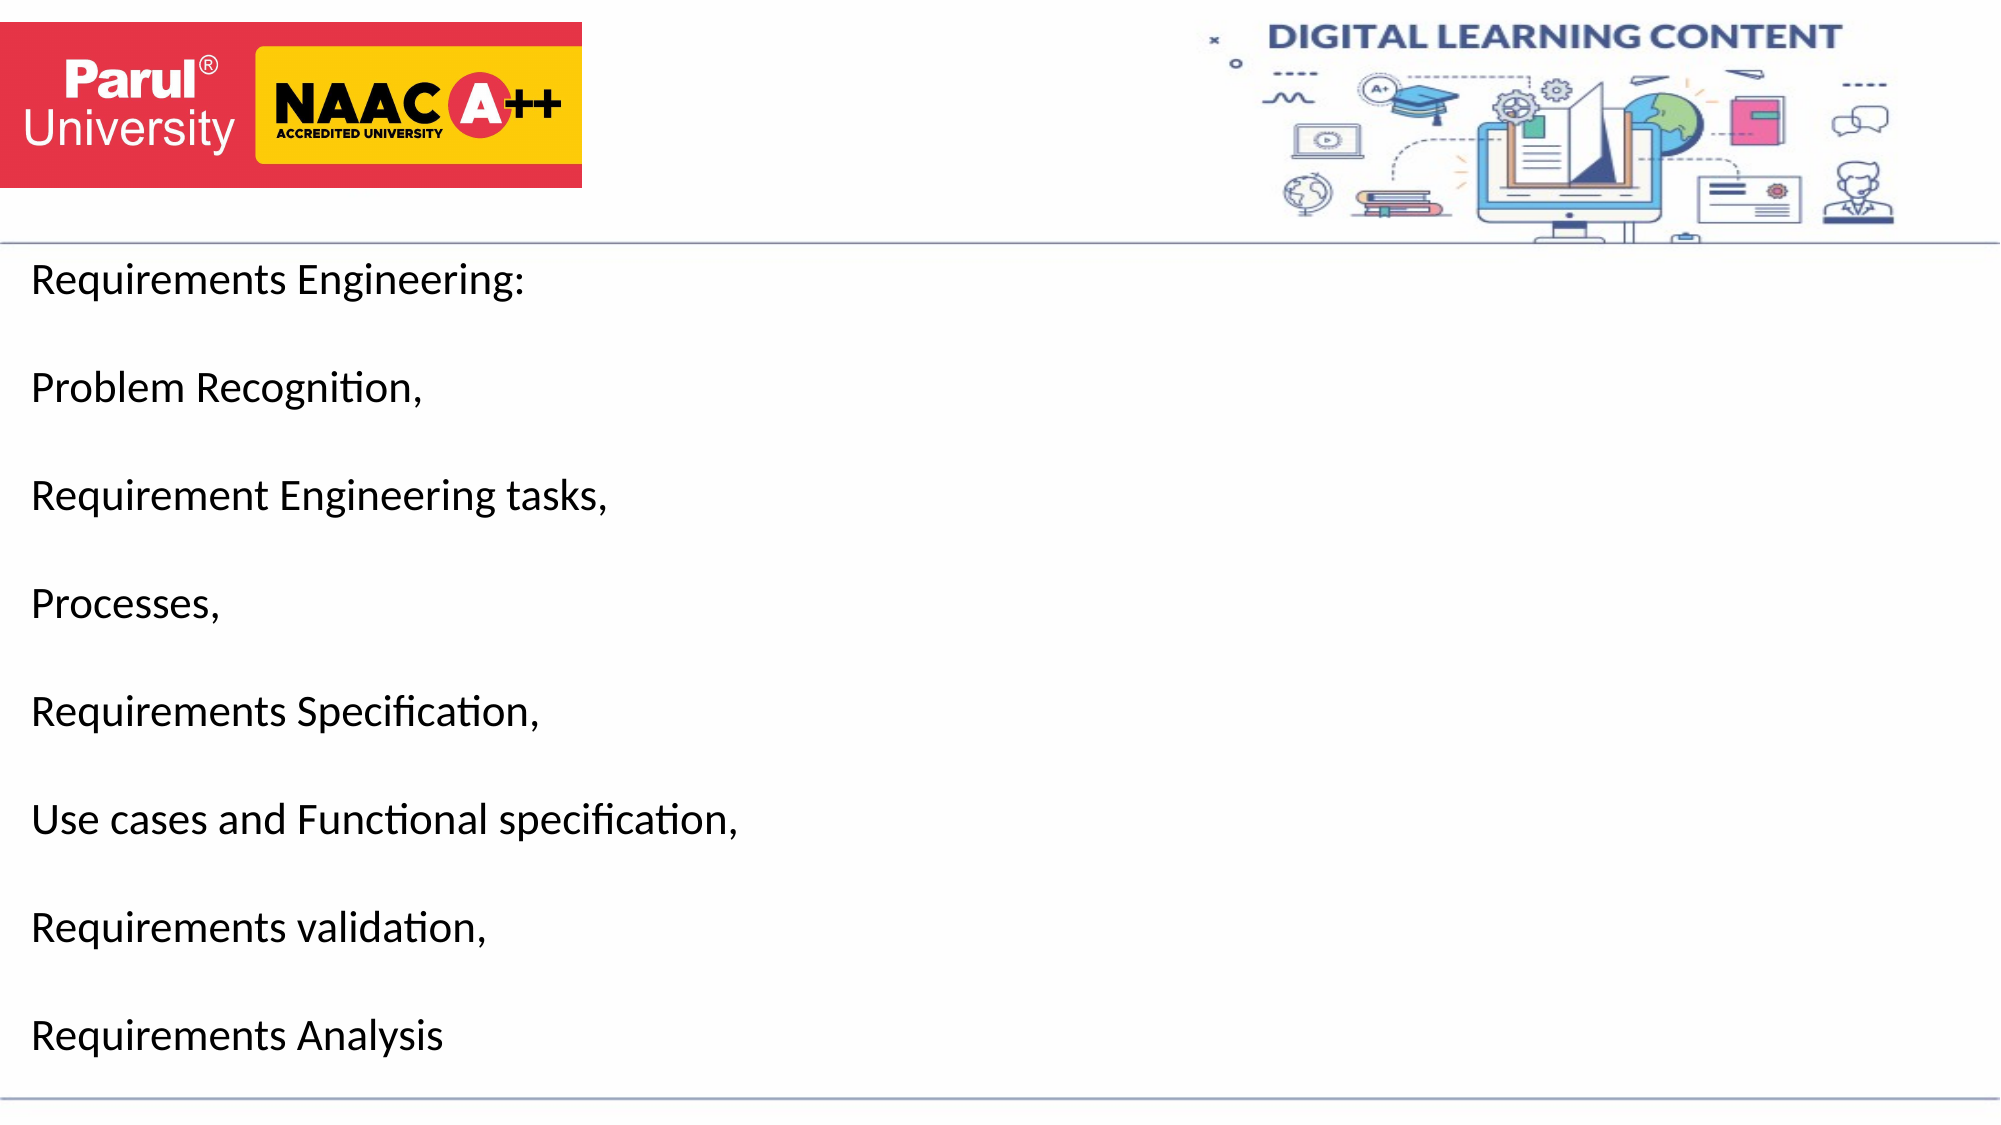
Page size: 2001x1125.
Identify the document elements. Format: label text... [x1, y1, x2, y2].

picture [0, 0, 2000, 1125]
list Requirements Engineering: Problem Recognition, Requirement Engineering tasks, Processes, Requirements Specification, Use cases and Functional specification, Requirements validation, Requirements Analysis [31, 249, 1969, 1063]
